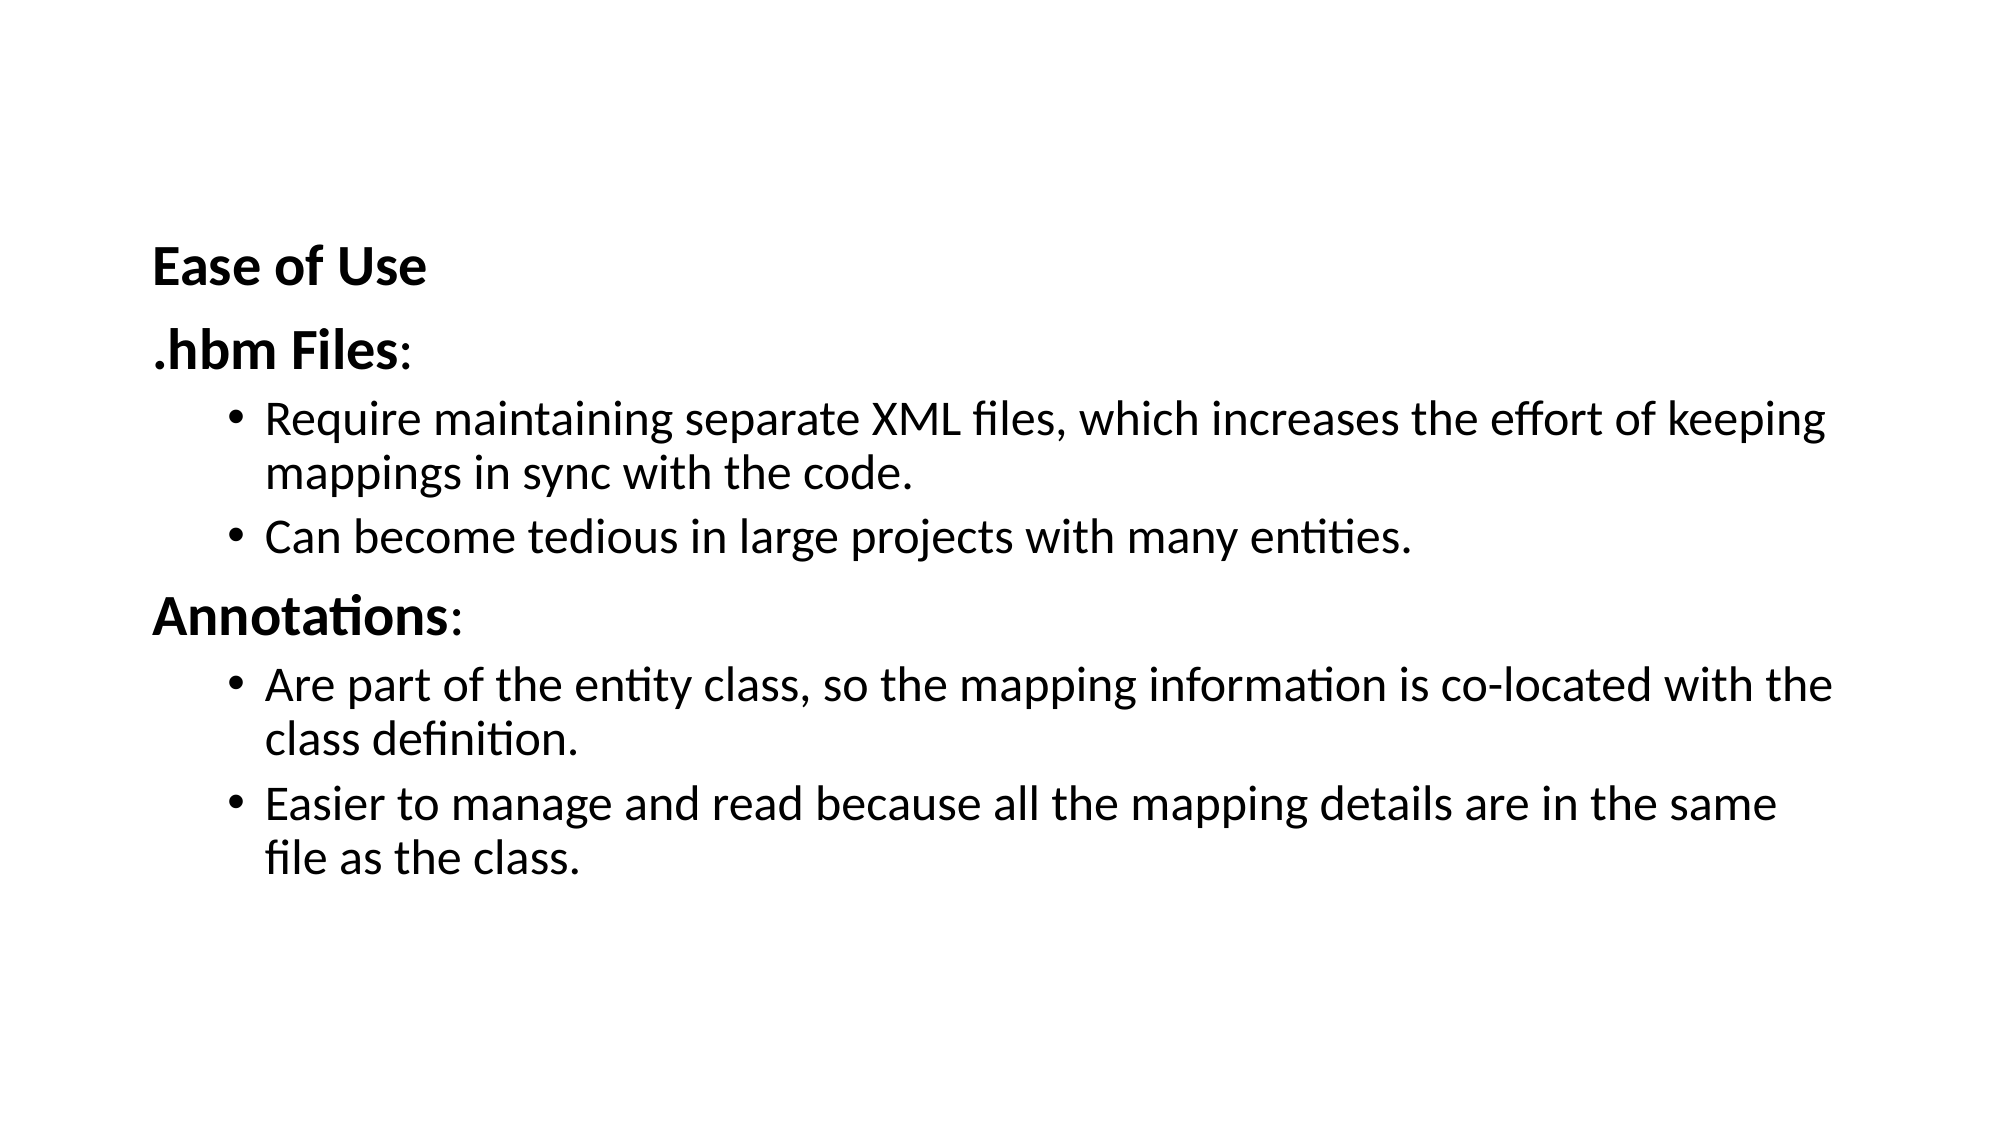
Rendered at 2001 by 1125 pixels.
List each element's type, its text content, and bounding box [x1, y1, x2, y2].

list Ease of Use .hbm Files: Require maintaining separate XML files, which increases the effort of keeping mappings in sync with the code. Can become tedious in large projects with many entities. Annotations: Are part of the entity class, so the mapping information is co-located with the class definition. Easier to manage and read because all the mapping details are in the same file as the class. [137, 146, 1863, 1014]
